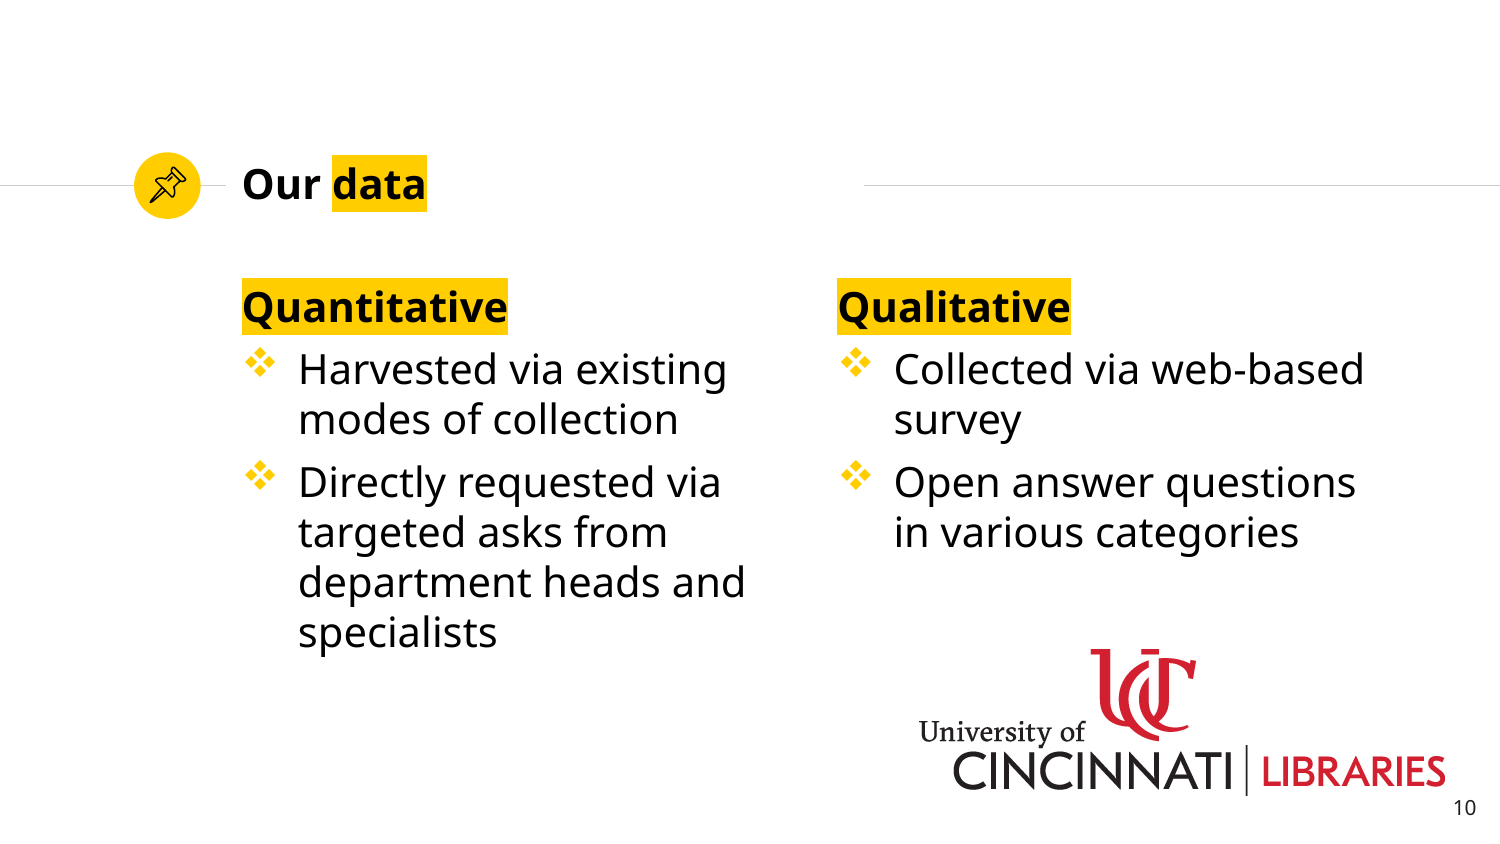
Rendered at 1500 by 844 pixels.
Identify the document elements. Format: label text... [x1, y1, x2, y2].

title Our data [226, 146, 863, 219]
slide_number 10 [1401, 779, 1492, 844]
picture [1385, 649, 1445, 796]
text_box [150, 166, 186, 203]
list Qualitative Collected via web-based survey Open answer questions in various categories [822, 265, 1385, 796]
list Quantitative Harvested via existing modes of collection Directly requested via targeted asks from department heads and specialists [226, 265, 789, 796]
